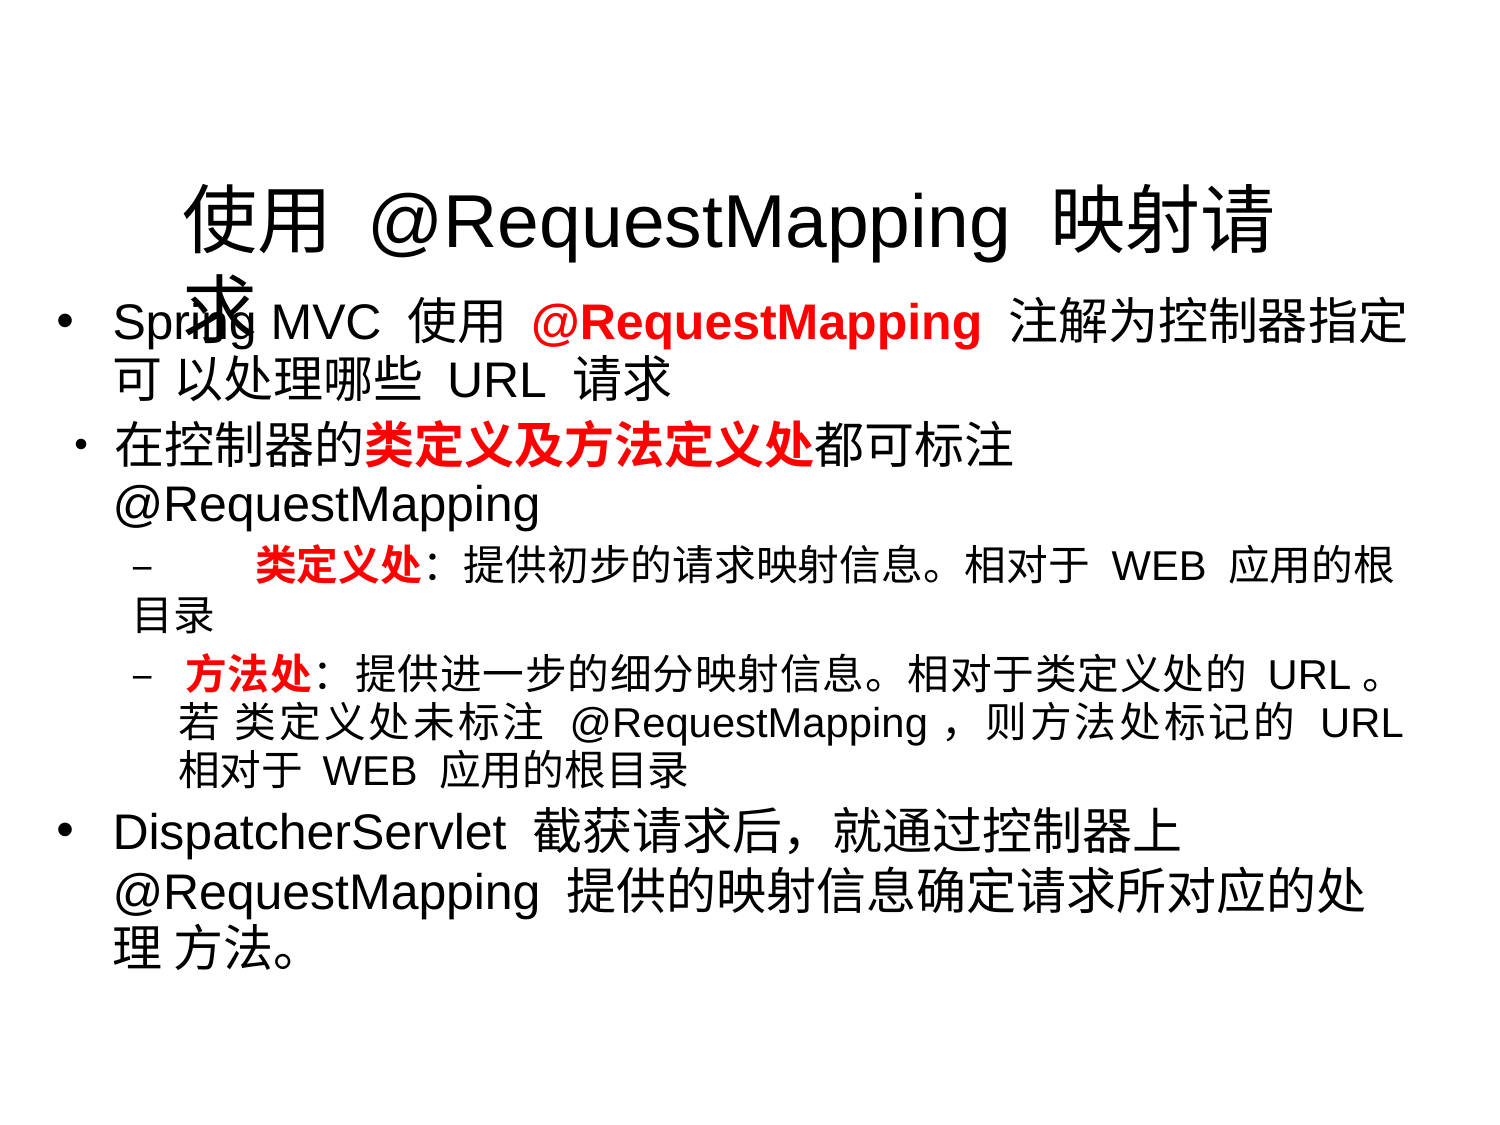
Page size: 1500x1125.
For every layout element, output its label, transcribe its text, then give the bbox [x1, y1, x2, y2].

text_box Spring MVC 使用 @RequestMapping 注解为控制器指定可 以处理哪些 URL 请求 • 在控制器的类定义及方法定义处都可标注 @RequestMapping – 类定义处：提供初步的请求映射信息。相对于 WEB 应用的根目录 – 方法处：提供进一步的细分映射信息。相对于类定义处的 URL。若 类定义处未标注 @RequestMapping，则方法处标记的 URL 相对于 WEB 应用的根目录 DispatcherServlet 截获请求后，就通过控制器上 @RequestMapping 提供的映射信息确定请求所对应的处理 方法。 [54, 292, 1426, 977]
text_box 使用 @RequestMapping 映射请求 [180, 173, 1319, 292]
